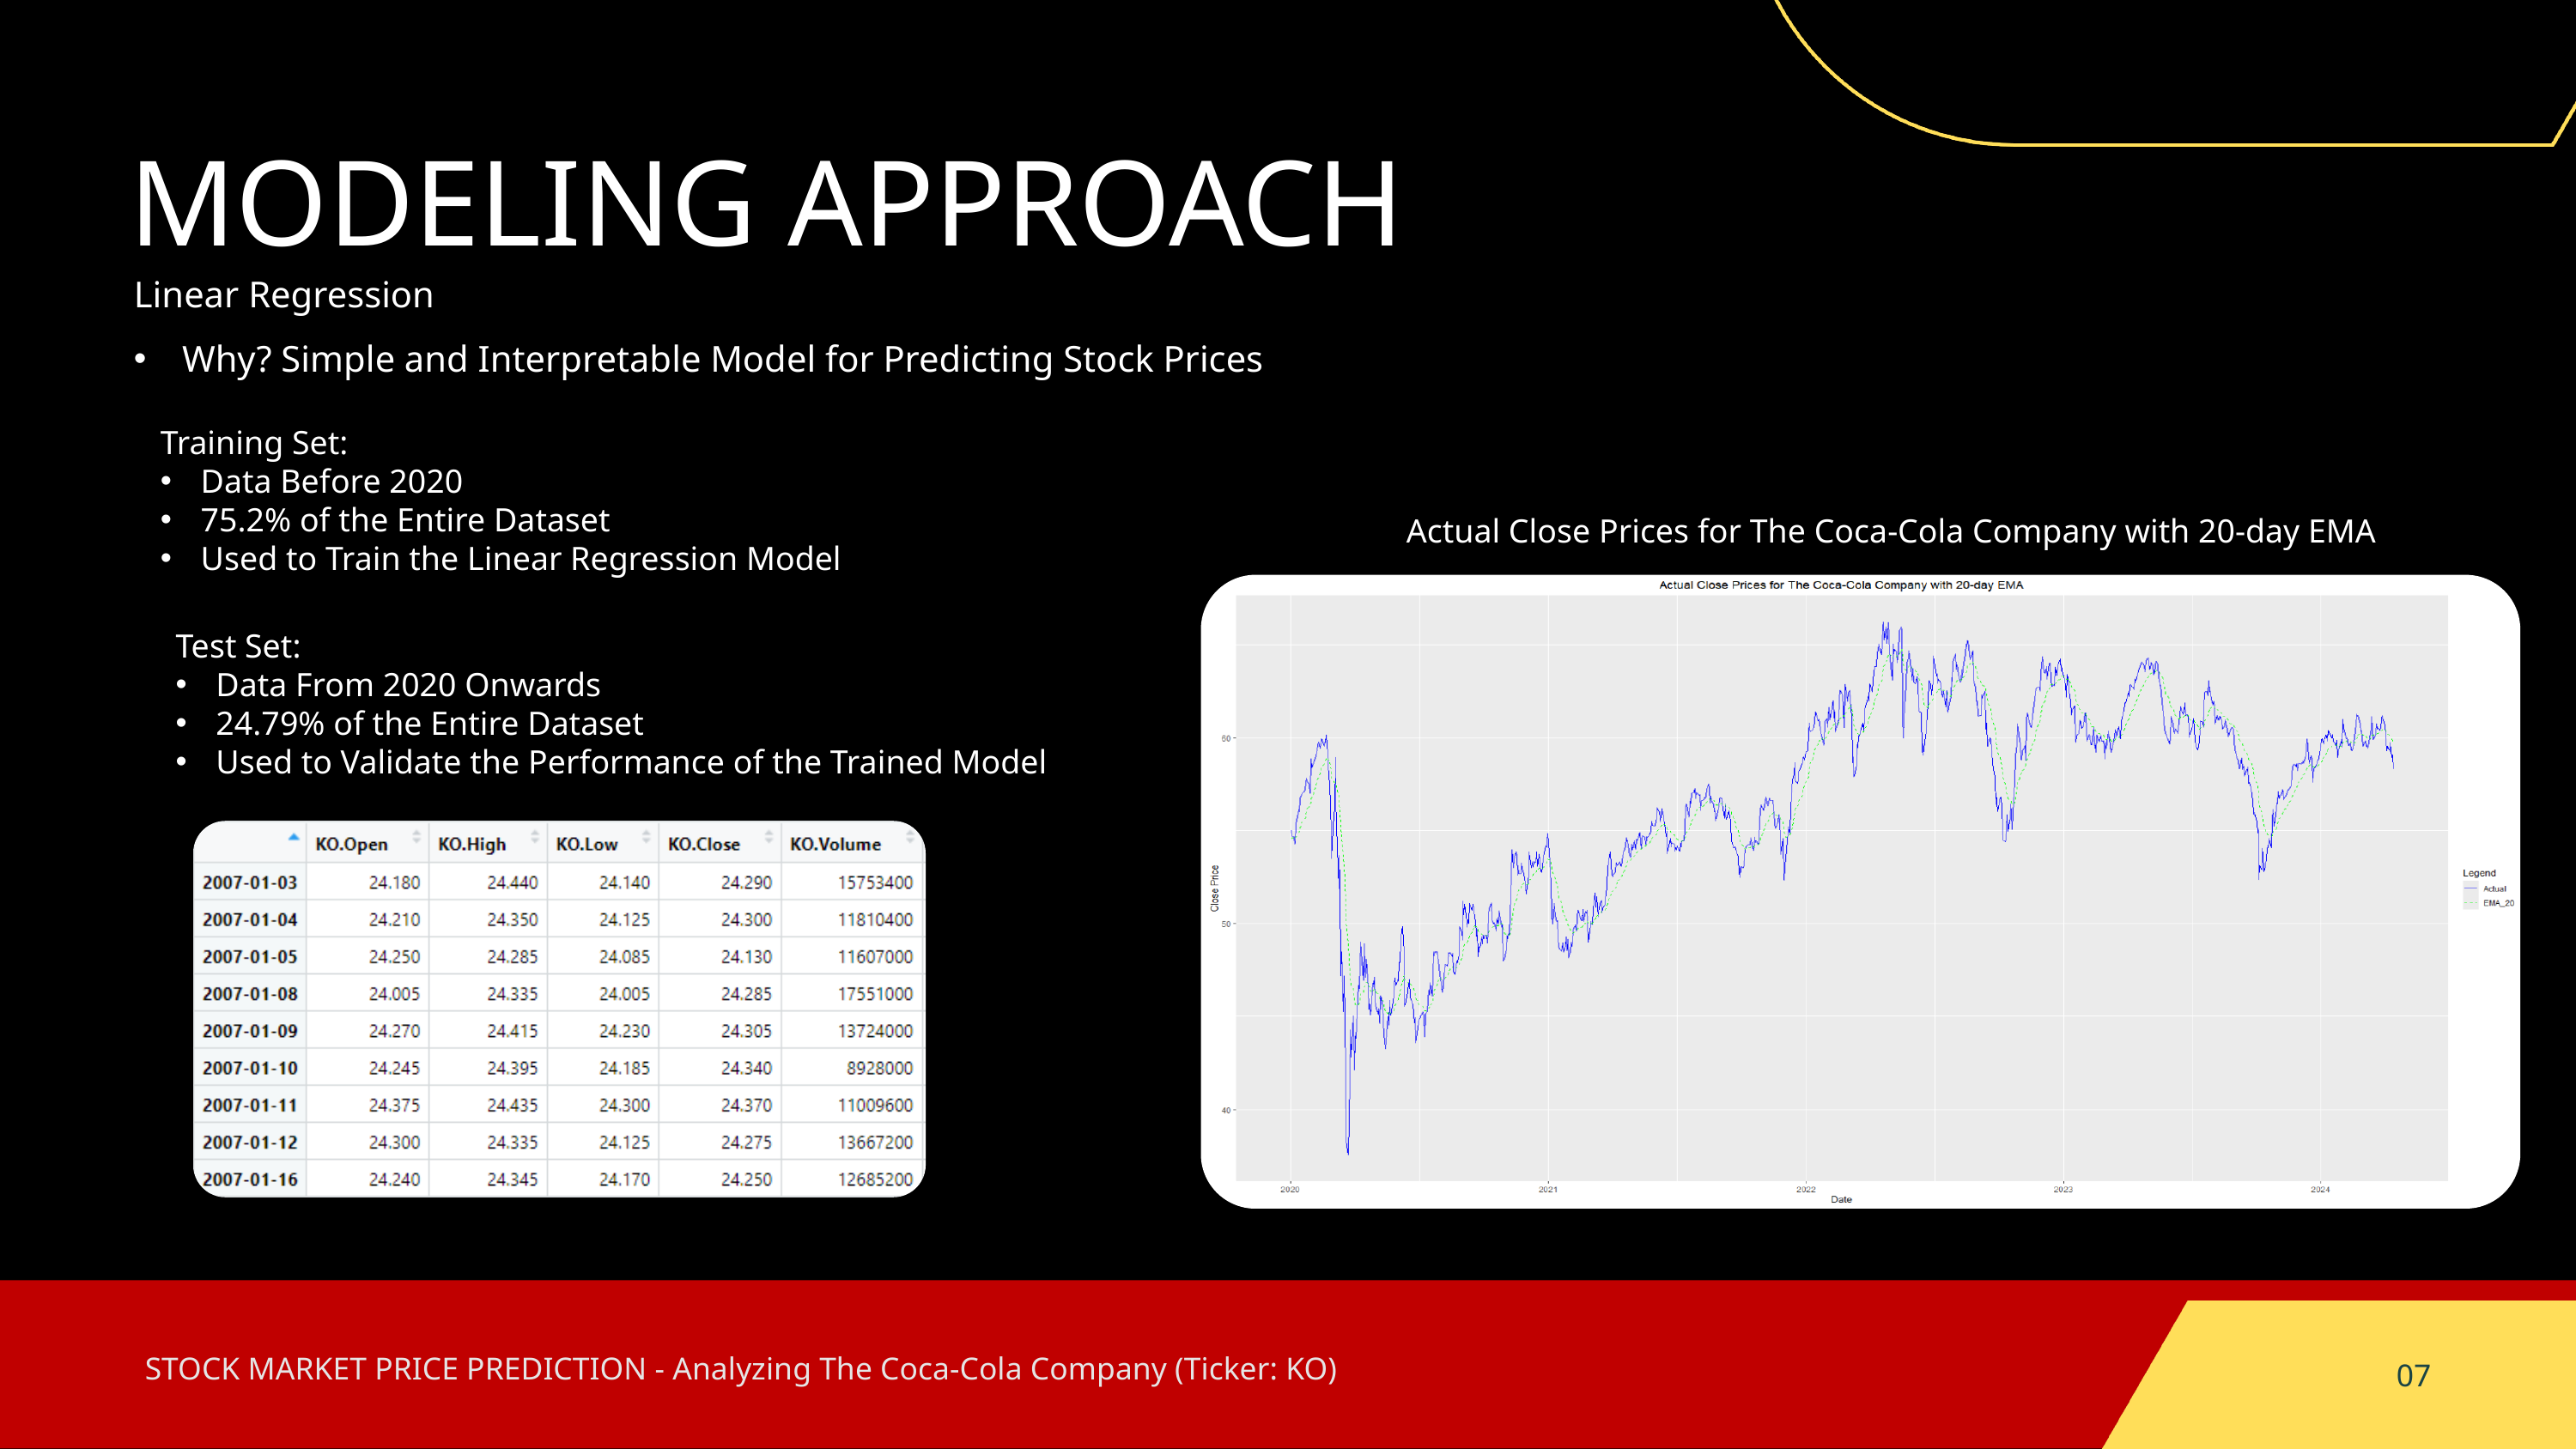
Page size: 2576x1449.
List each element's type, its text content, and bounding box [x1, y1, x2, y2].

text_box Actual Close Prices for The Coca-Cola Company with 20-day EMA [1394, 504, 2391, 556]
picture [1200, 574, 2521, 1210]
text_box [128, 161, 1814, 424]
text_box [1743, 0, 2576, 147]
text_box Training Set: Data Before 2020 75.2% of the Entire Dataset Used to Train the Linear Regression Model [148, 433, 855, 583]
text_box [0, 1300, 2576, 1449]
text_box Test Set: Data From 2020 Onwards 24.79% of the Entire Dataset Used to Validate the Performance of the Trained Model [162, 599, 1061, 787]
picture [192, 820, 927, 1198]
